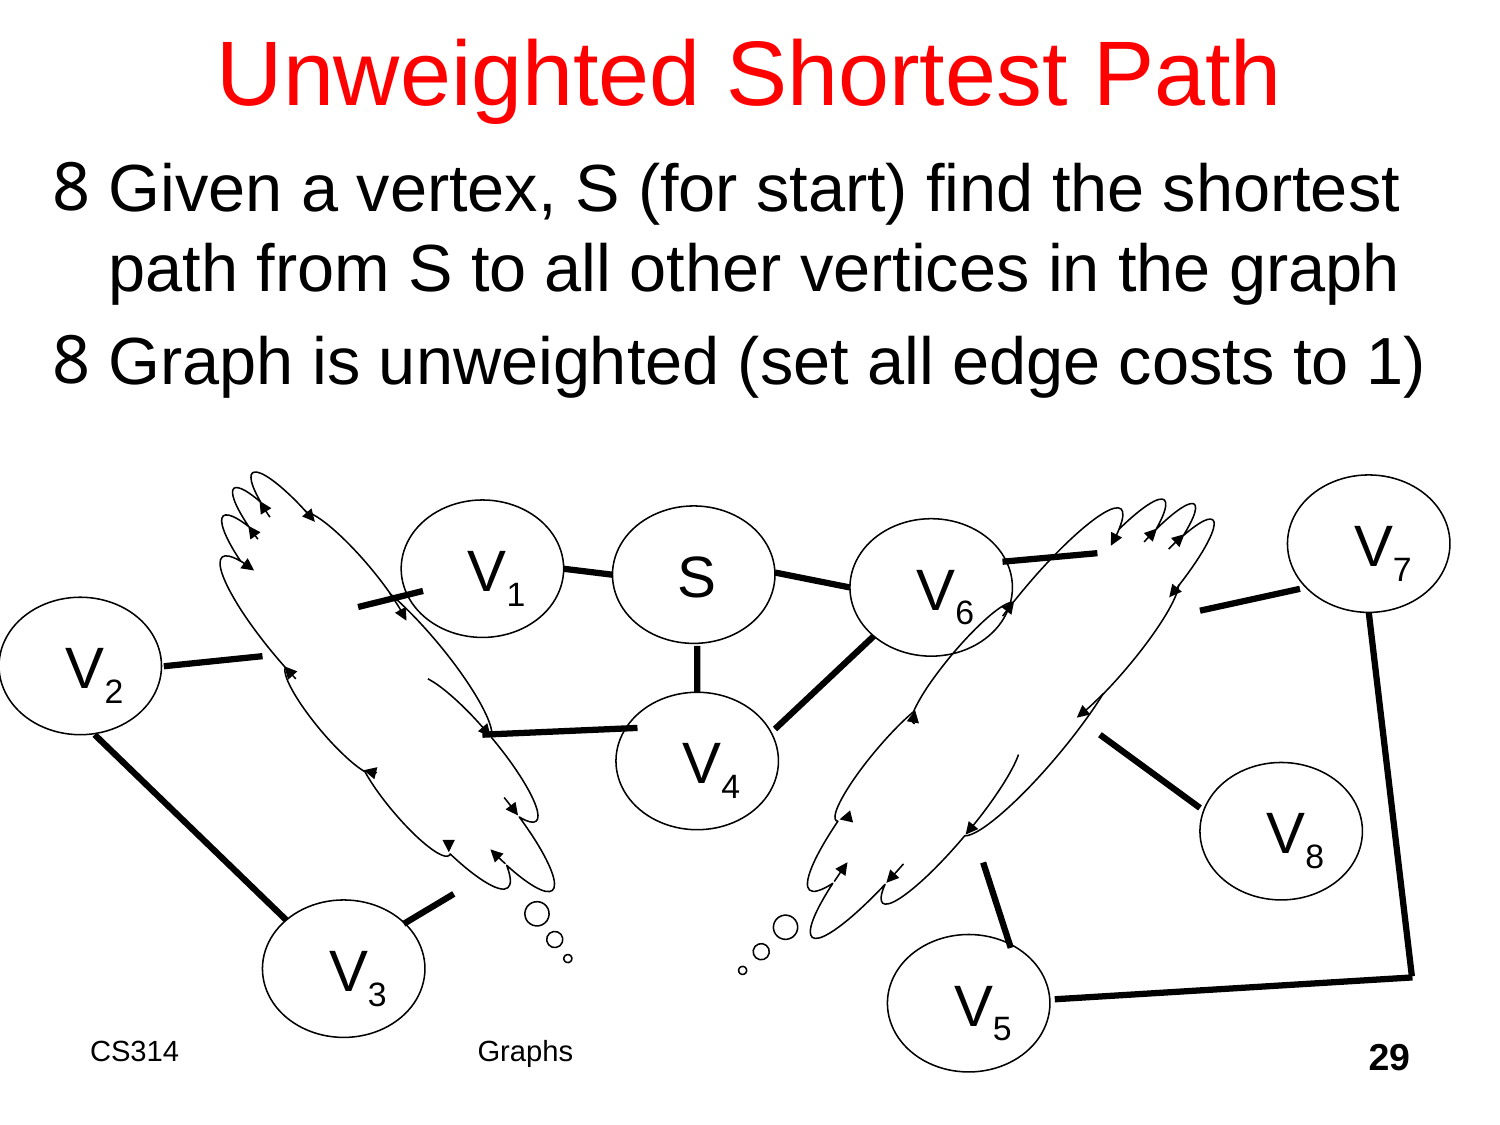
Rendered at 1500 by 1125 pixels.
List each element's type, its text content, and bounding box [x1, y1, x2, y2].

text_box [563, 954, 572, 963]
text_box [1002, 552, 1098, 562]
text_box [563, 568, 613, 575]
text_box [403, 893, 455, 925]
slide_number CS314 [75, 1025, 450, 1100]
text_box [357, 590, 424, 608]
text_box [1199, 588, 1301, 611]
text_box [163, 655, 263, 667]
text_box [524, 901, 550, 926]
list Given a vertex, S (for start) find the shortest path from S to all other vertices in the graph Graph is unweighted (set all edge costs to 1) [37, 137, 1463, 475]
text_box [773, 915, 798, 940]
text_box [612, 505, 776, 644]
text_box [0, 596, 162, 735]
slide_number 29 [1112, 1025, 1425, 1100]
text_box [220, 472, 555, 892]
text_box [982, 862, 1011, 949]
title Unweighted Shortest Path [112, 0, 1388, 137]
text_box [400, 499, 564, 638]
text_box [1099, 734, 1201, 809]
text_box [887, 934, 1051, 1073]
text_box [1287, 474, 1451, 613]
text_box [262, 899, 426, 1038]
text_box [774, 635, 874, 730]
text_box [849, 518, 1013, 657]
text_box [482, 727, 638, 735]
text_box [774, 572, 851, 588]
text_box [807, 499, 1215, 939]
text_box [615, 691, 779, 830]
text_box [1199, 762, 1363, 901]
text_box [1054, 977, 1413, 1000]
footer Graphs [462, 1025, 1038, 1100]
text_box [546, 931, 563, 948]
text_box [738, 966, 747, 975]
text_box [94, 734, 287, 921]
text_box [753, 943, 770, 960]
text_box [1368, 612, 1413, 977]
